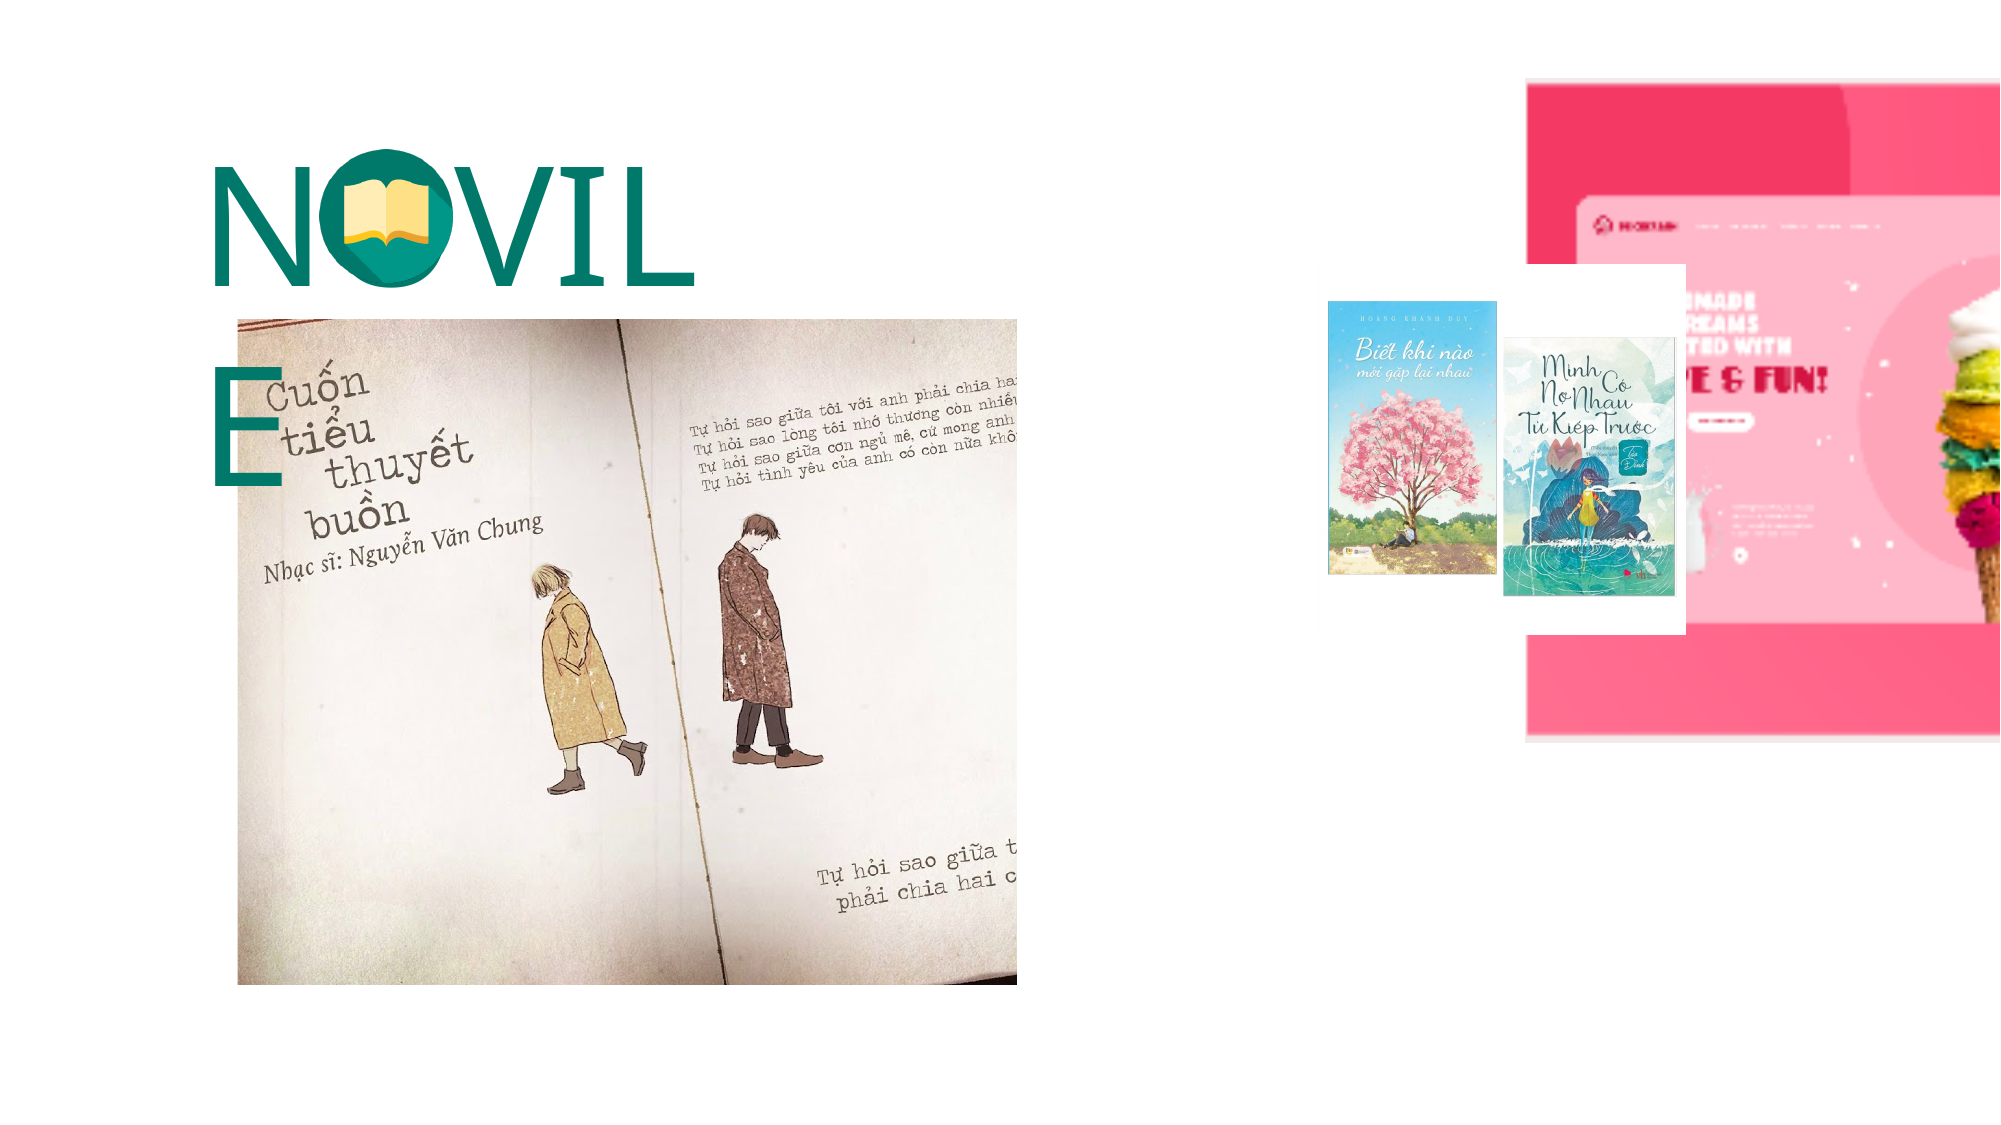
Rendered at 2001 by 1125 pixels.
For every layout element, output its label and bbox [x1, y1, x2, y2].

picture [237, 319, 1017, 985]
text_box [184, 112, 756, 330]
picture [1316, 78, 2000, 744]
